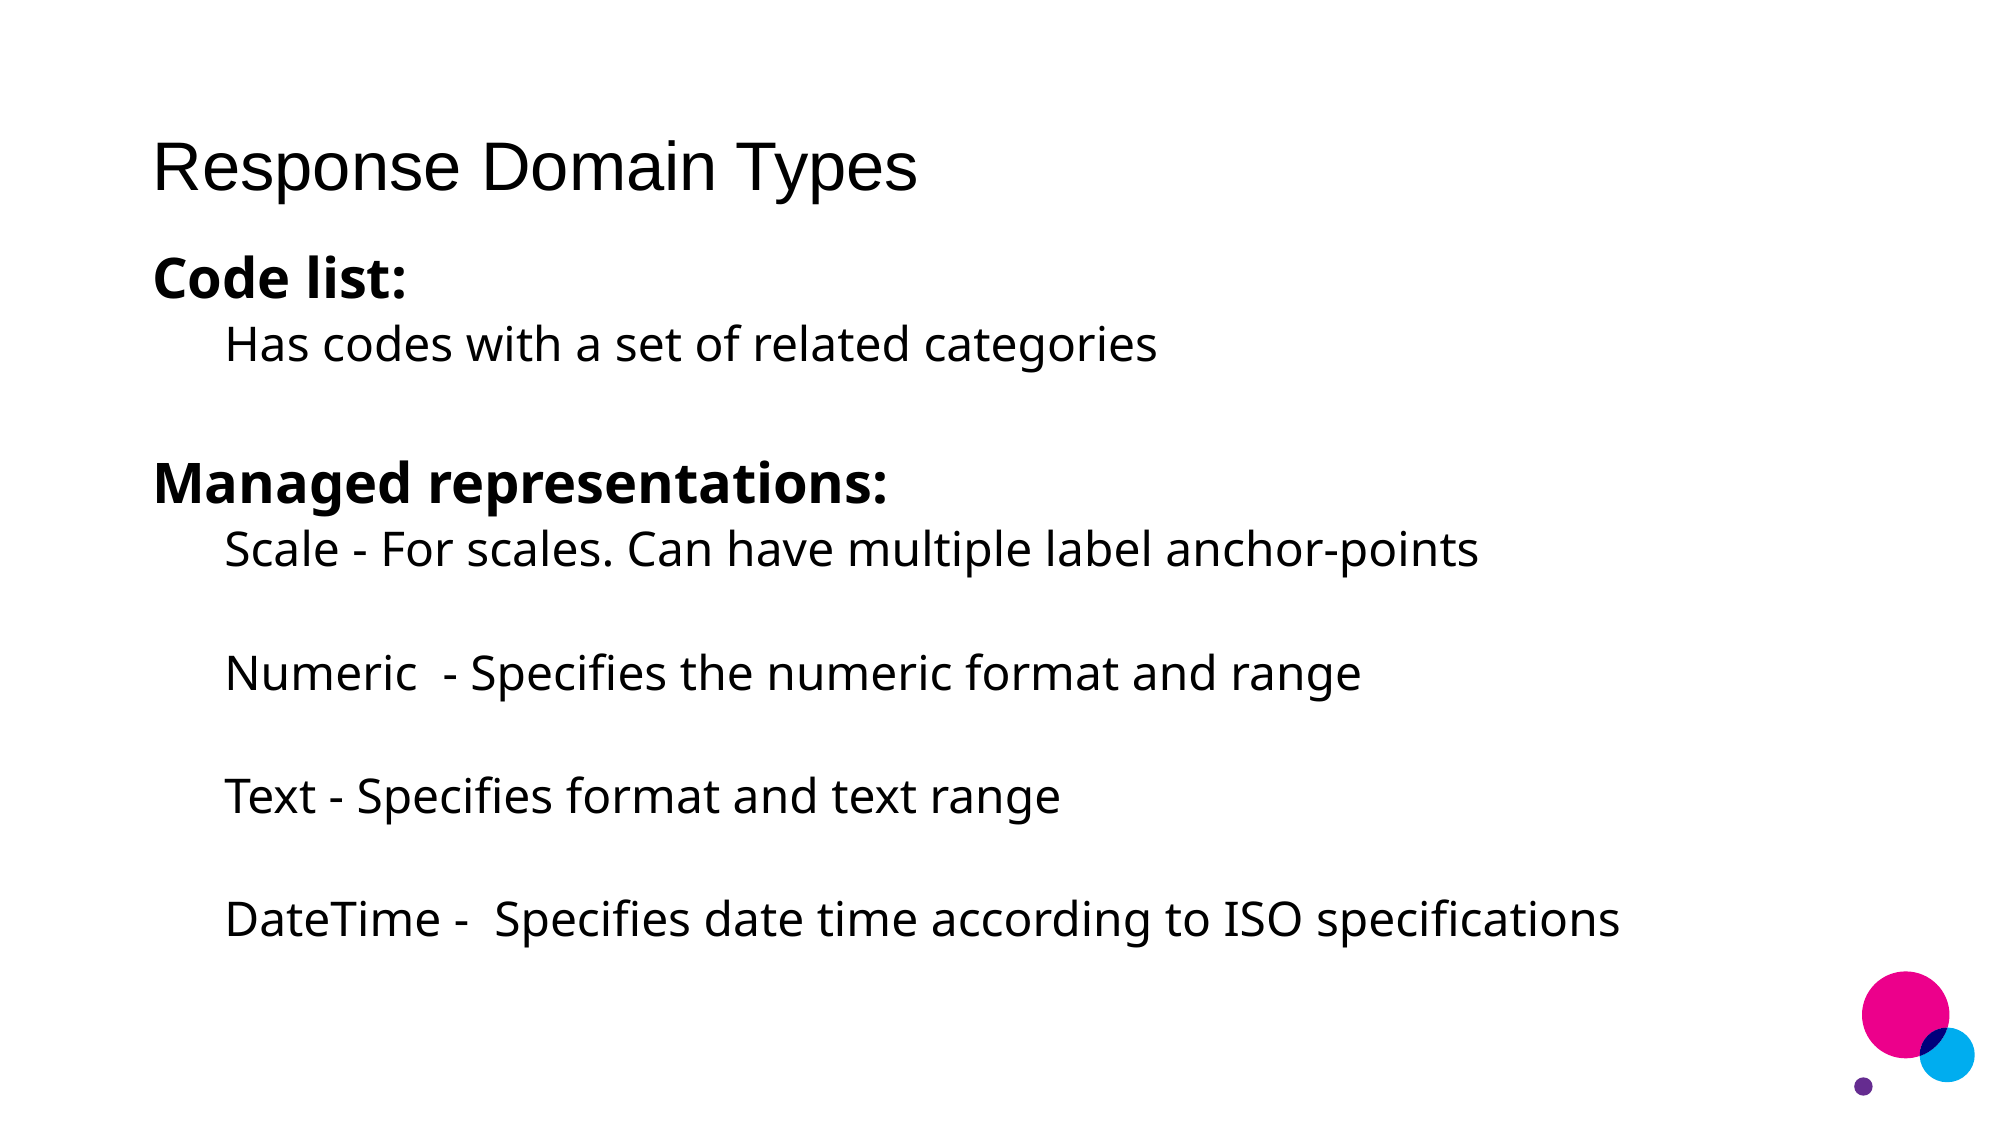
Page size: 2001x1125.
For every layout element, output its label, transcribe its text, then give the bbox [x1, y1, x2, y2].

list Code list: Has codes with a set of related categories Managed representations: Scale - For scales. Can have multiple label anchor-points Numeric - Specifies the numeric format and range Text - Specifies format and text range DateTime - Specifies date time according to ISO specifications [137, 242, 1863, 957]
title Response Domain Types [137, 59, 1863, 242]
